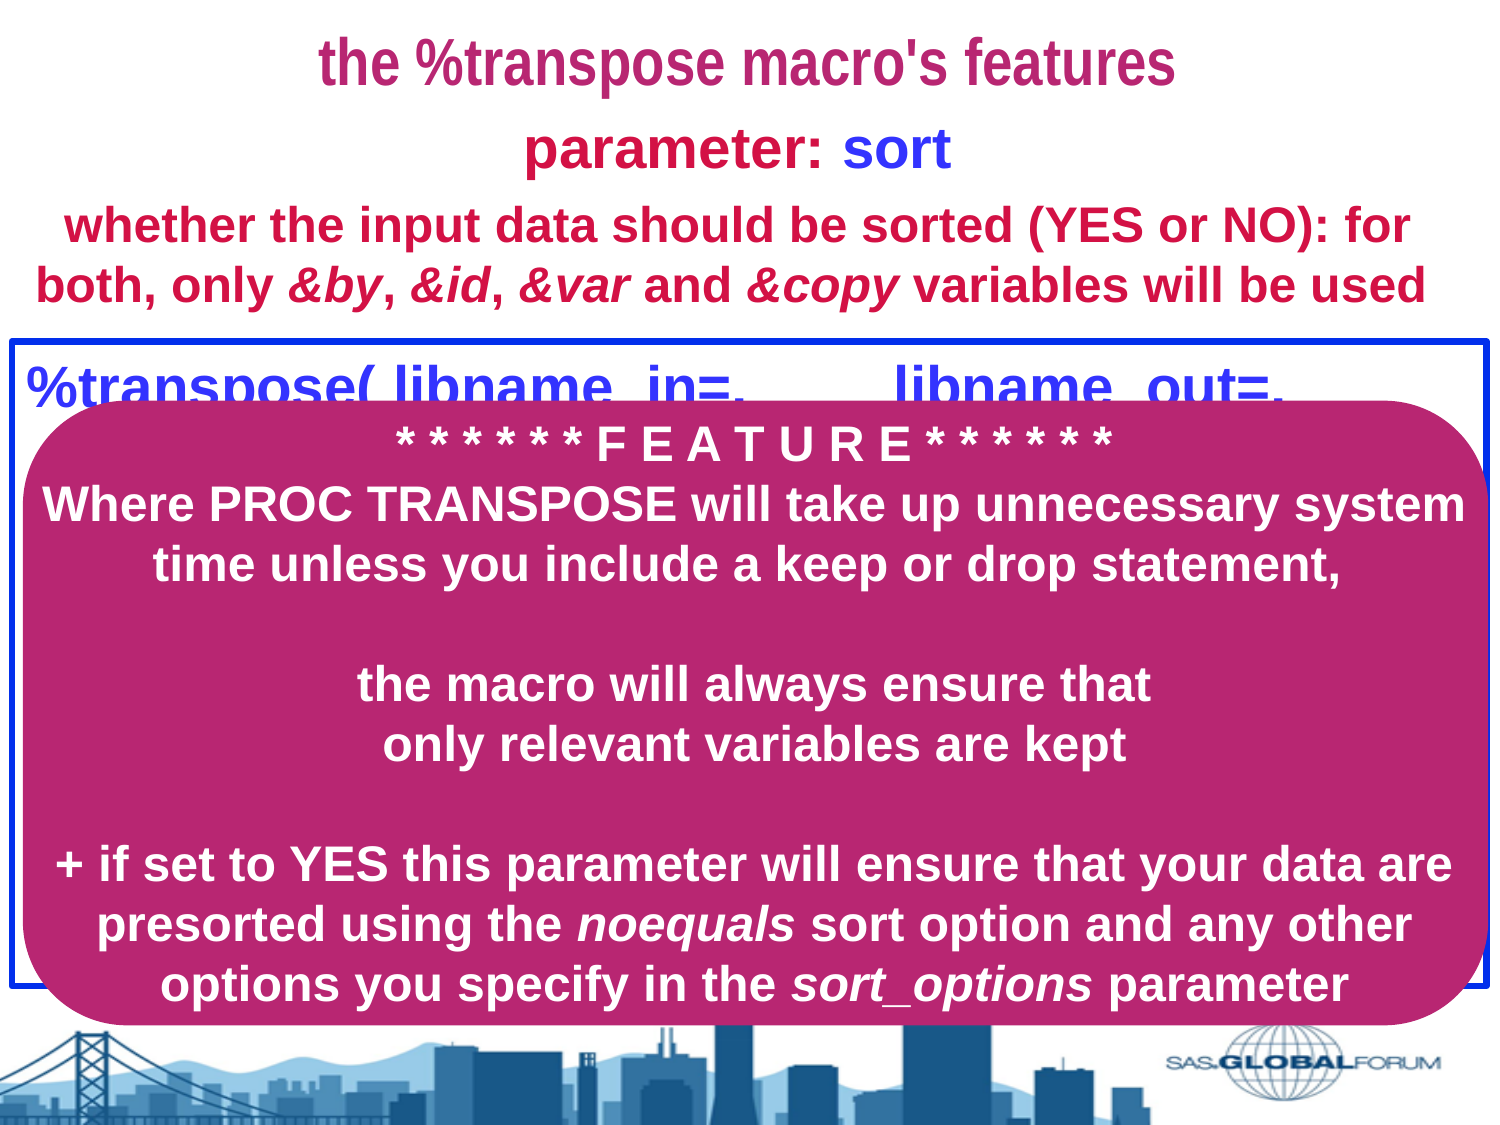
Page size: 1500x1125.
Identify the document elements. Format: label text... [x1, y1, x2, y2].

text_box [100, 400, 1411, 404]
text_box [91, 1019, 1420, 1026]
text_box the %transpose macro's features [0, 24, 1499, 105]
text_box %transpose( libname_in=, libname_out=, data=, out=, by=, prefix=, var=, autovars=, id=, var_first=, format=, delimiter=, copy=, drop=, sort=, sort_options=, guessingrows=) [11, 341, 1487, 987]
text_box * * * * * * F E A T U R E * * * * * * Where PROC TRANSPOSE will take up unnecessary system time unless you include a keep or drop statement, the macro will always ensure that only relevant variables are kept + if set to YES this parameter will ensure that your data are presorted using the noequals sort option and any other options you specify in the sort_options parameter [22, 404, 1487, 1019]
text_box parameter: sort whether the input data should be sorted (YES or NO): for both, only &by, &id, &var and &copy variables will be used [0, 105, 1489, 320]
picture [0, 958, 1500, 1125]
